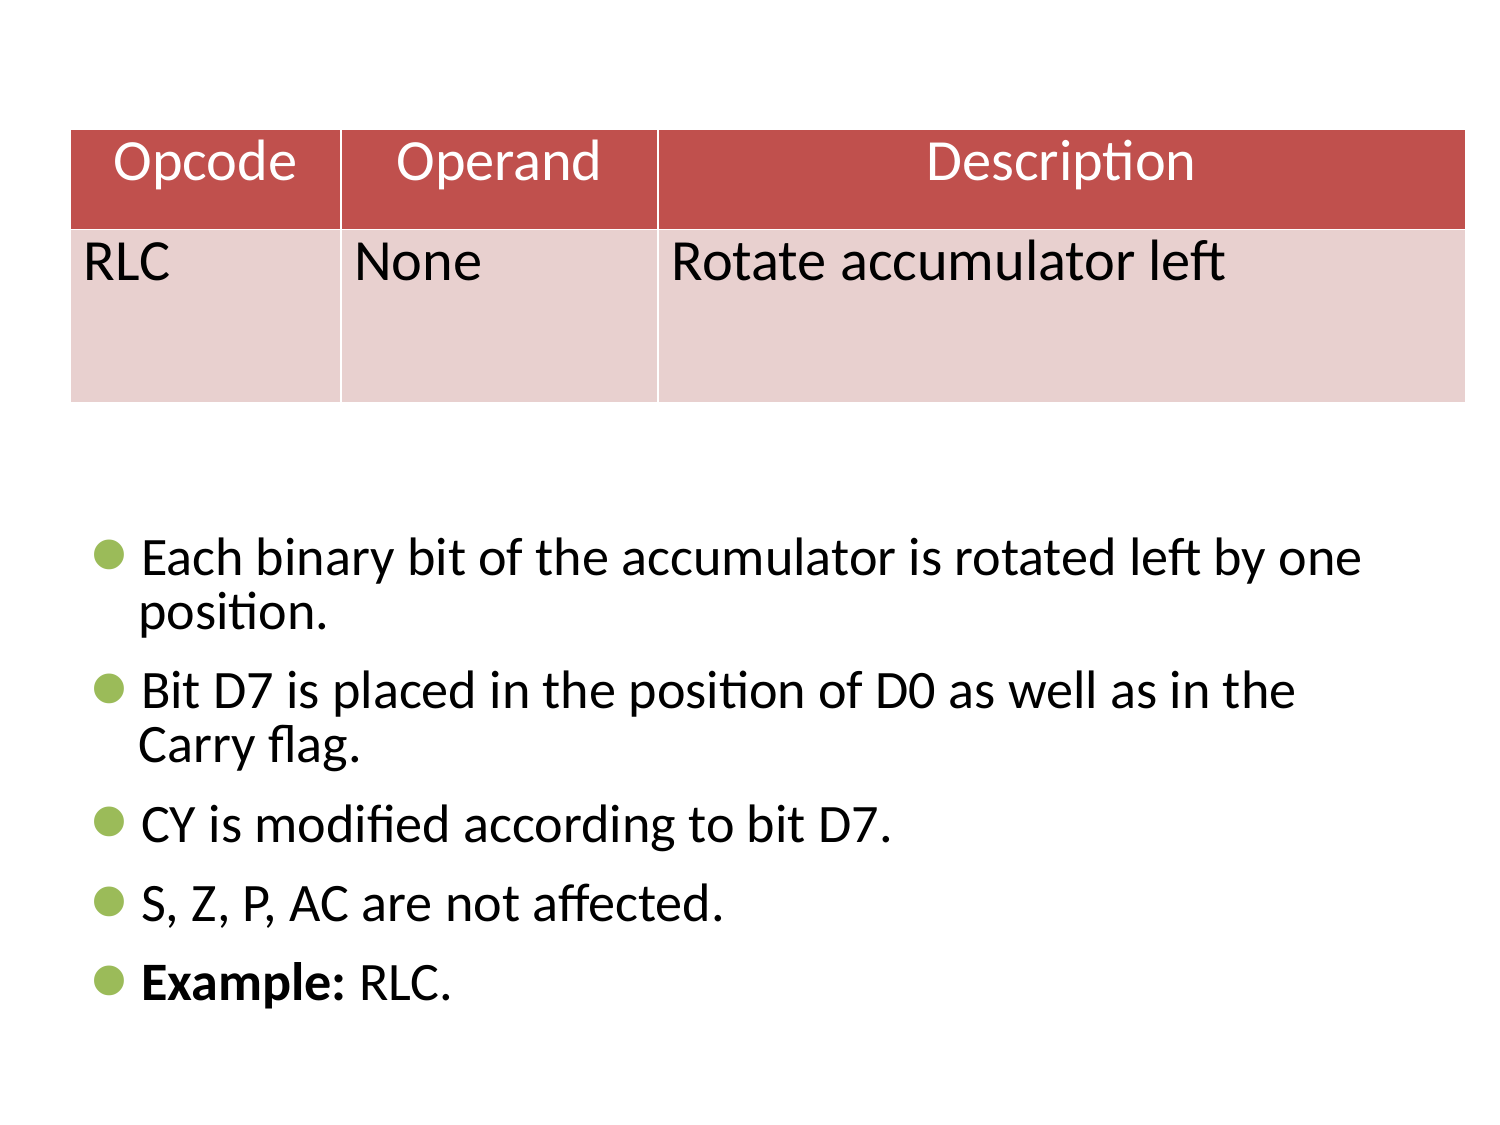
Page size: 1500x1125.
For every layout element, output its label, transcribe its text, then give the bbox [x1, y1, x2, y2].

text_box Each binary bit of the accumulator is rotated left by one position. Bit D7 is placed in the position of D0 as well as in the Carry flag. CY is modified according to bit D7. S, Z, P, AC are not affected. Example: RLC. [74, 527, 1425, 1038]
table_header Operand [342, 130, 657, 229]
table_header Opcode [71, 130, 340, 229]
table_cell RLC [71, 230, 340, 402]
table_header Description [659, 130, 1465, 229]
table_cell Rotate accumulator left [659, 230, 1465, 402]
table_cell None [342, 230, 657, 402]
